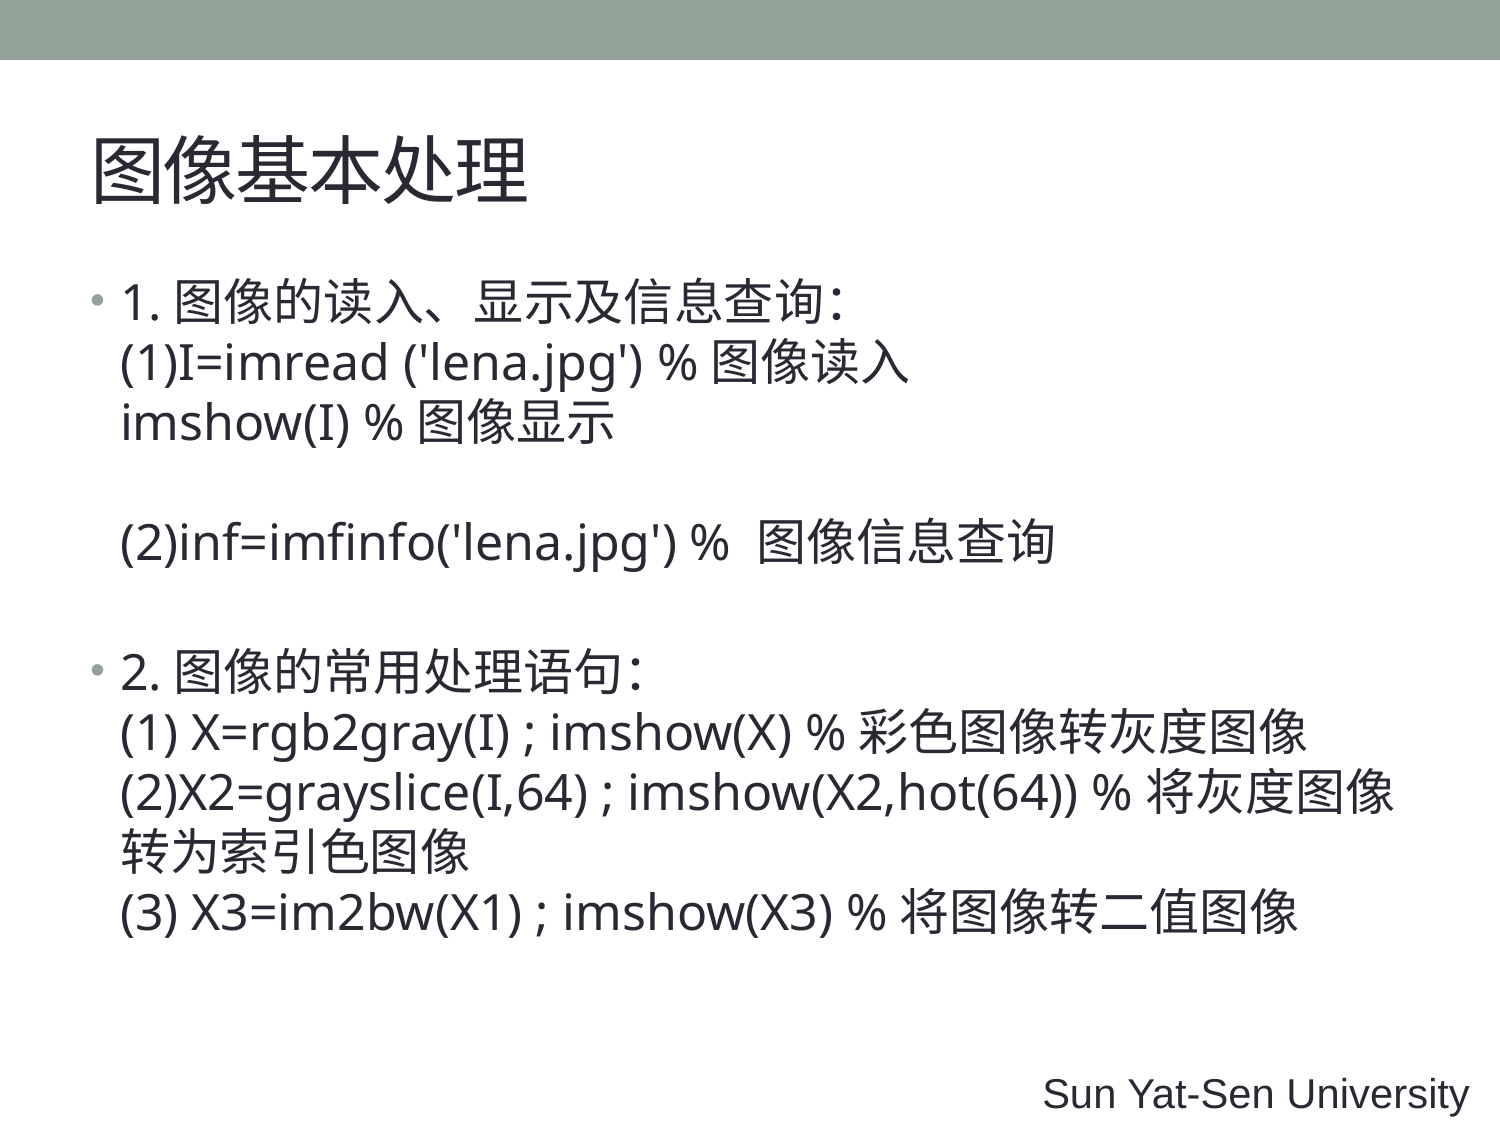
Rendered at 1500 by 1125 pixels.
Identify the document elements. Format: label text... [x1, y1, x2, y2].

list 1.图像的读入、显示及信息查询： (1)I=imread ('lena.jpg') %图像读入 imshow(I) %图像显示 (2)inf=imfinfo('lena.jpg') % 图像信息查询 2.图像的常用处理语句： (1) X=rgb2gray(I) ; imshow(X) %彩色图像转灰度图像 (2)X2=grayslice(I,64) ; imshow(X2,hot(64)) %将灰度图像转为索引色图像 (3) X3=im2bw(X1) ; imshow(X3) %将图像转二值图像 [75, 262, 1425, 1063]
title 图像基本处理 [75, 87, 1425, 250]
